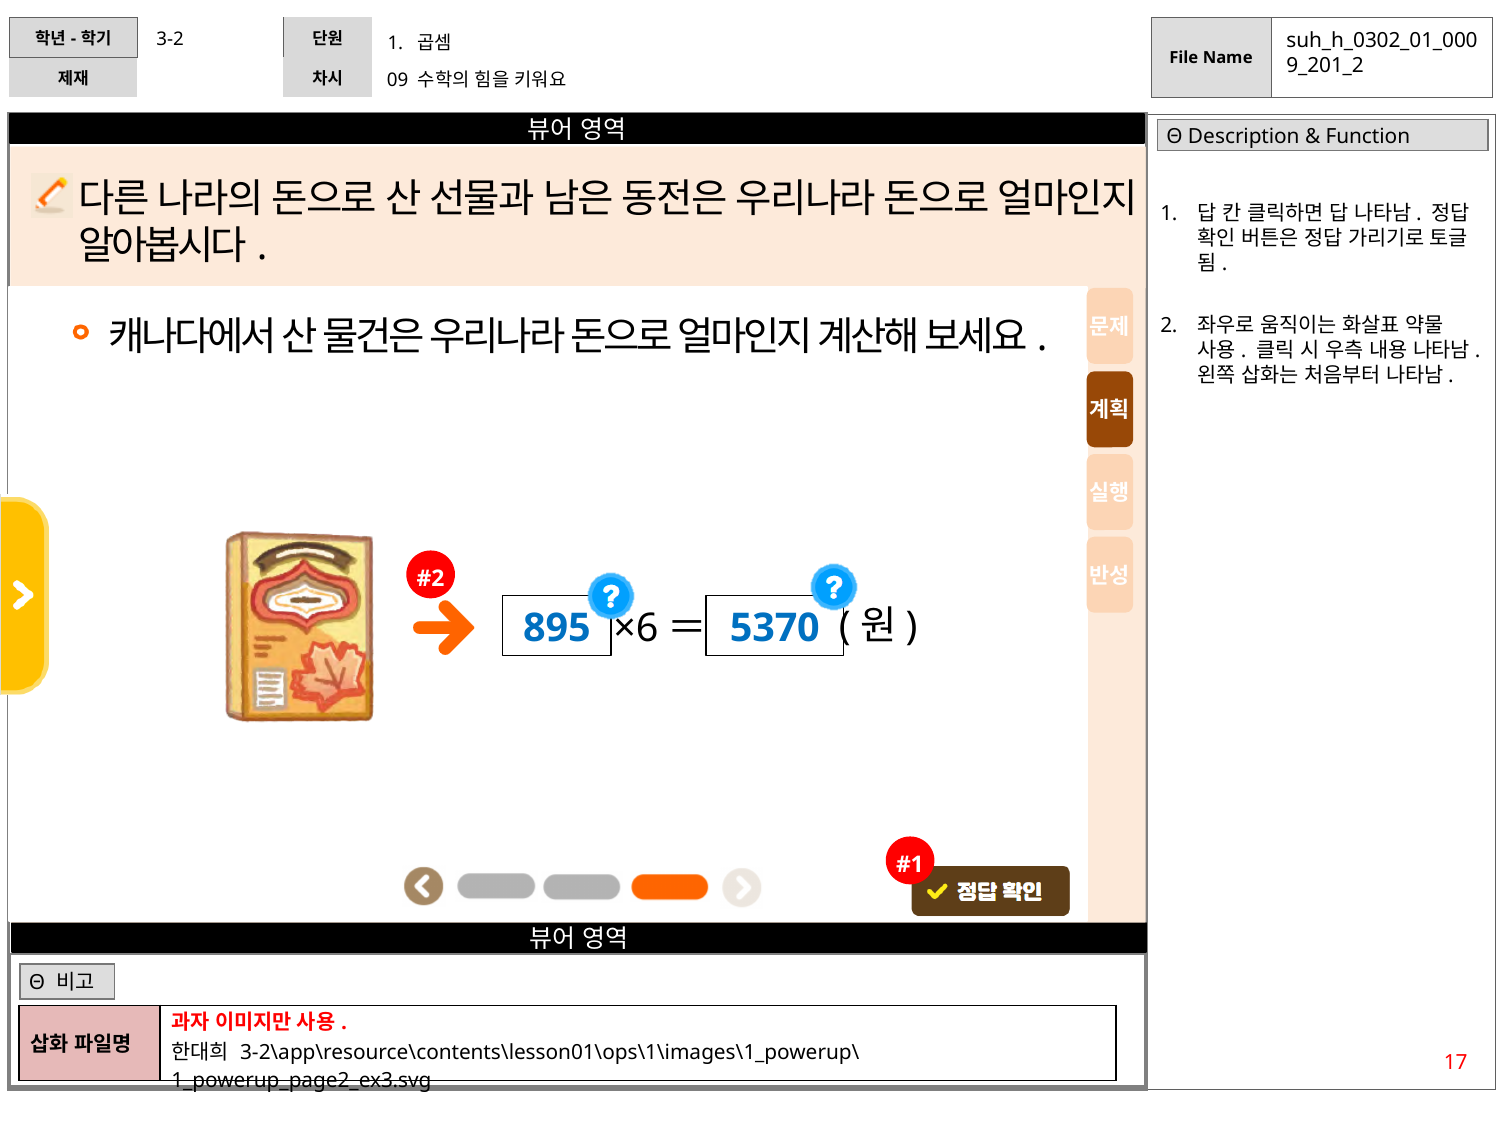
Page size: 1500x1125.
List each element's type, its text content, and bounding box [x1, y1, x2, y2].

picture [31, 173, 73, 218]
text_box [9, 145, 1148, 290]
text_box suh_h_0302_01_0009_201_2 [1271, 18, 1500, 84]
picture [909, 863, 1072, 918]
text_box ×6＝ [644, 595, 700, 656]
picture [0, 494, 50, 695]
picture [70, 321, 90, 343]
text_box (원) [870, 593, 923, 654]
text_box 답 칸 클릭하면 답 나타남. 정답 확인 버튼은 정답 가리기로 토글 됨. 좌우로 움직이는 화살표 약물 사용. 클릭 시 우측 내용 나타남. 왼쪽 삽화는 처음부터 나타남. [1145, 160, 1500, 395]
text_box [402, 864, 763, 909]
text_box [7, 285, 1089, 923]
table_header Θ Description & Function [1158, 120, 1487, 150]
text_box #2 [404, 548, 458, 596]
picture [410, 598, 476, 656]
text_box 캐나다에서 산 물건은 우리나라 돈으로 얼마인지 계산해 보세요. [93, 303, 1072, 366]
text_box [9, 290, 1148, 925]
text_box #1 [883, 834, 937, 886]
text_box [705, 557, 864, 656]
picture [218, 525, 382, 729]
text_box 다른 나라의 돈으로 산 선물과 남은 동전은 우리나라 돈으로 얼마인지 알아봅시다. [63, 165, 1150, 275]
table_header 과자 이미지만 사용. 한대희 3-2\app\resource\contents\lesson01\ops\1\images\1_powerup\1_powerup_page2_ex3.svg [161, 1006, 1115, 1080]
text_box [1086, 287, 1134, 613]
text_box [502, 567, 641, 656]
table_header 삽화 파일명 [20, 1006, 159, 1080]
